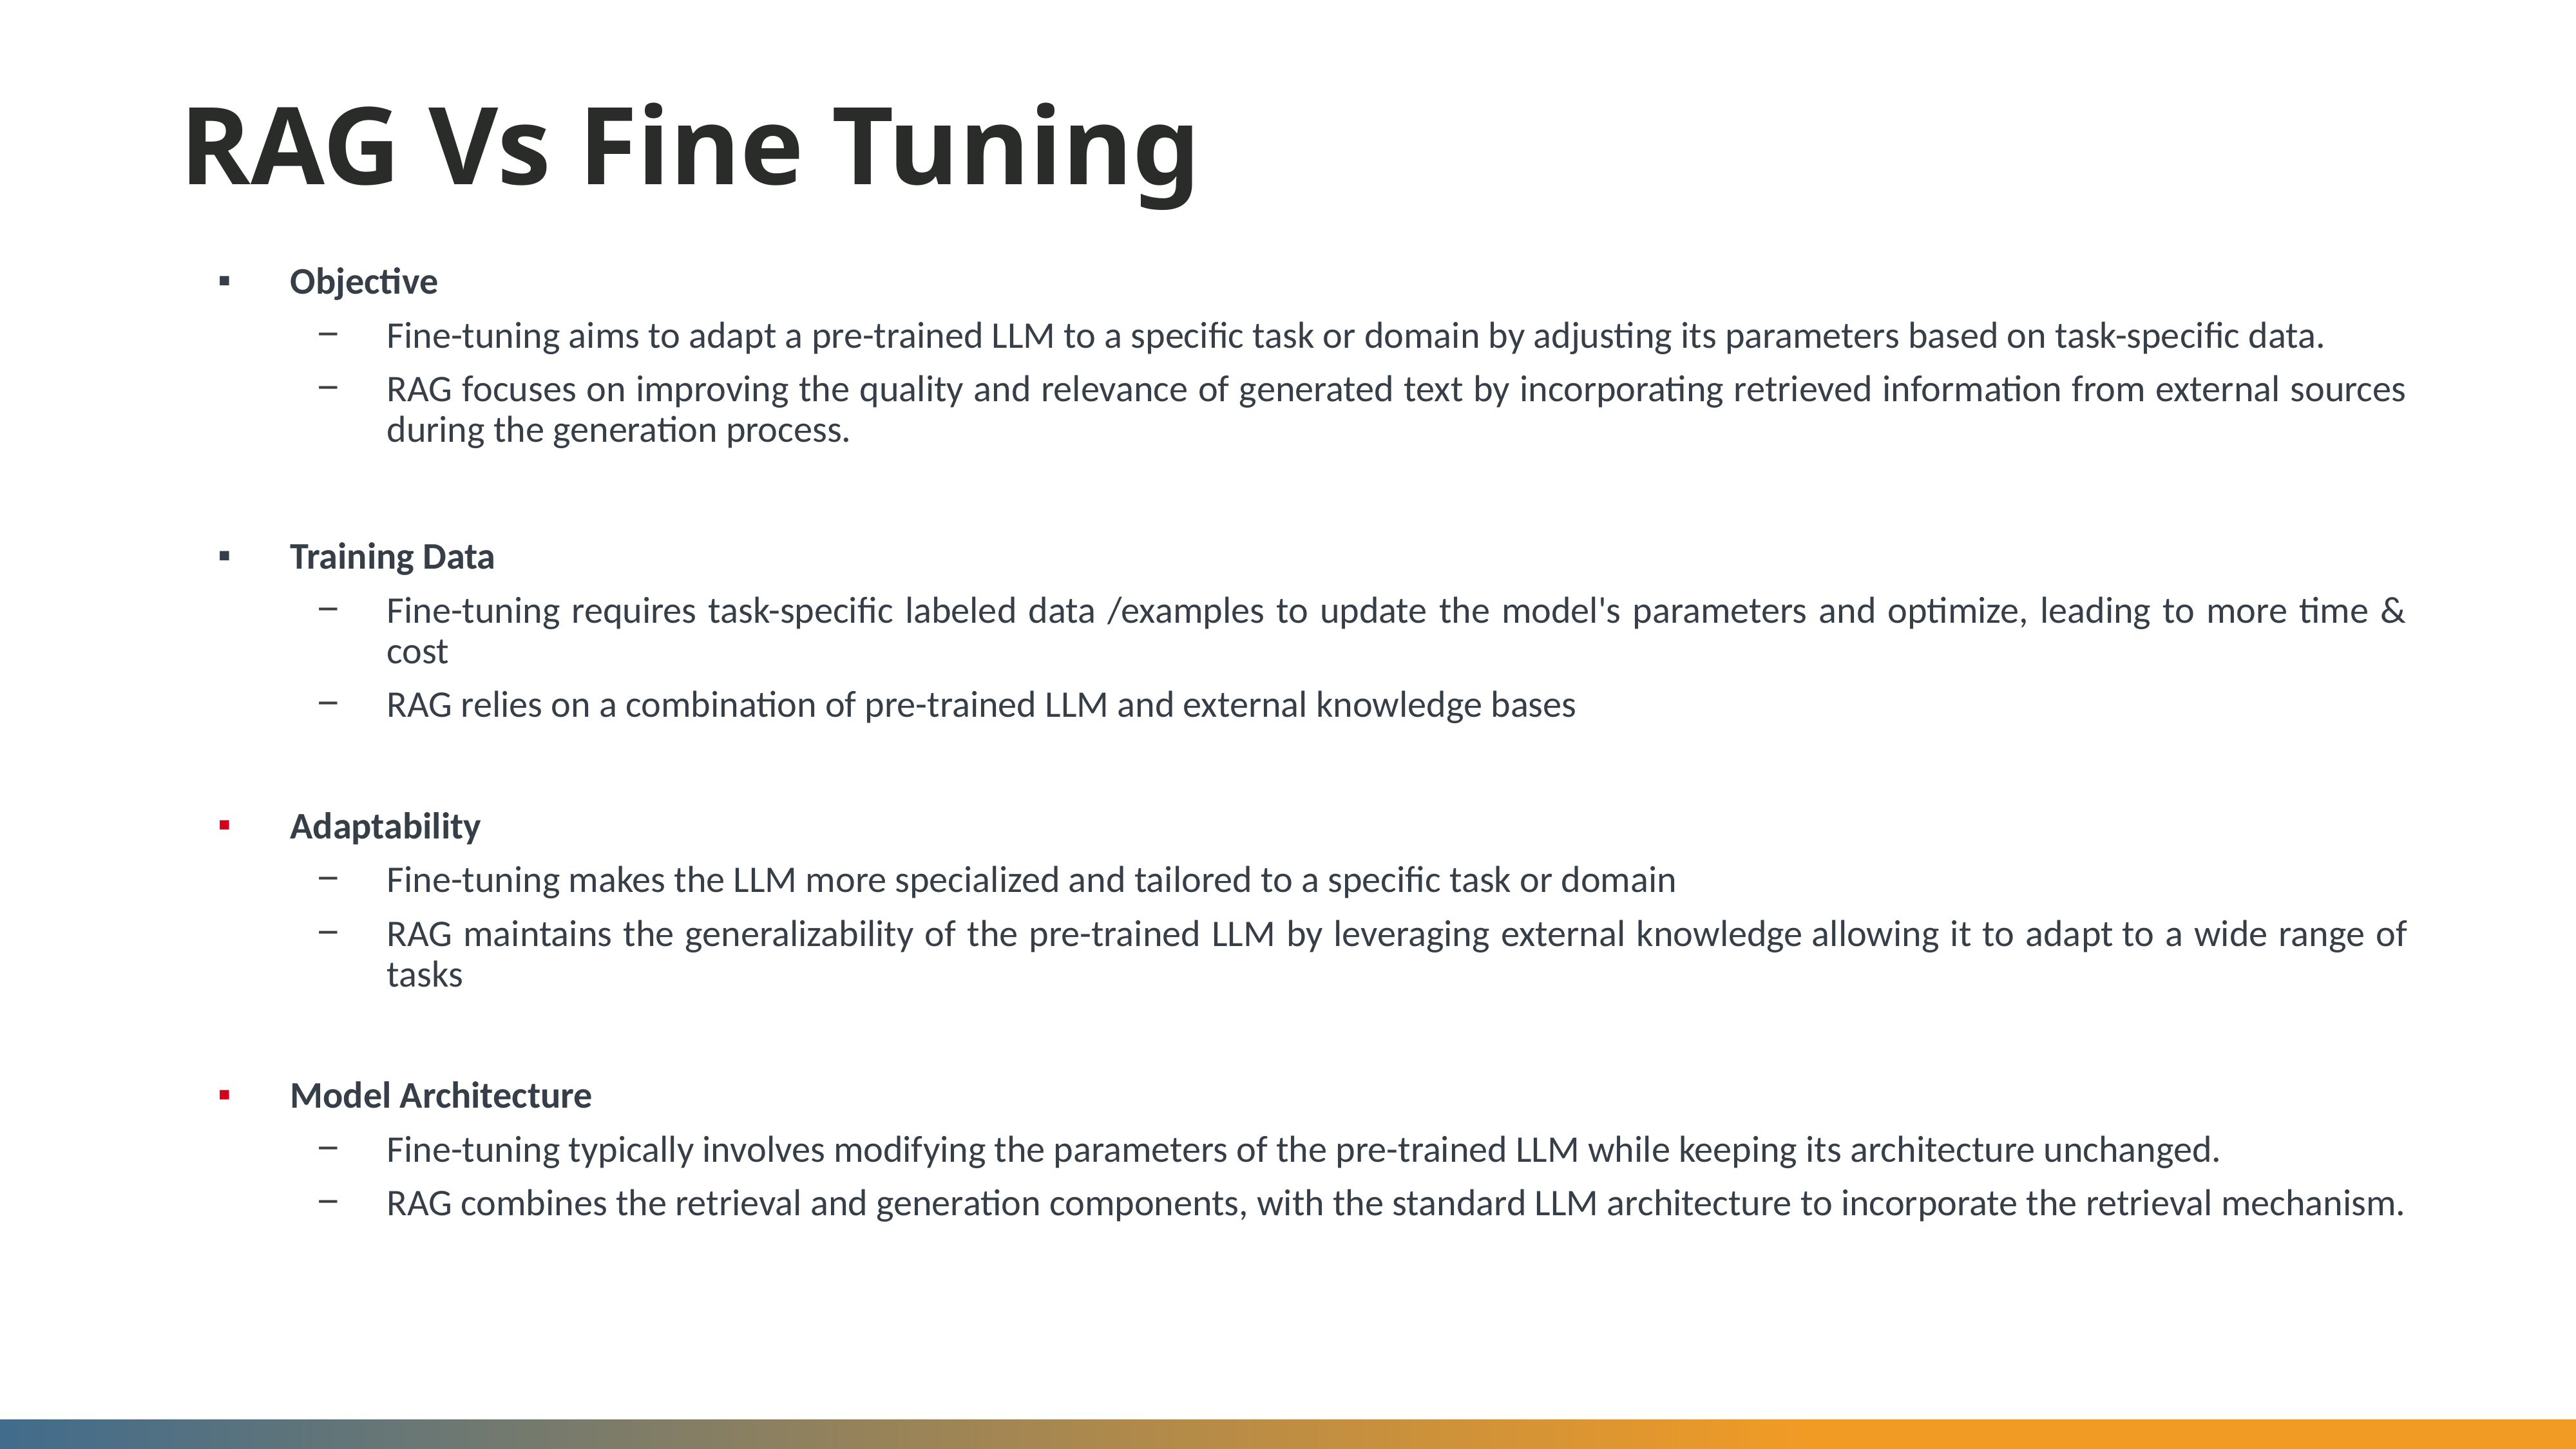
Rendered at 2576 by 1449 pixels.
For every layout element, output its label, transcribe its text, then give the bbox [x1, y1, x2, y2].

list Objective Fine-tuning aims to adapt a pre-trained LLM to a specific task or domain by adjusting its parameters based on task-specific data. RAG focuses on improving the quality and relevance of generated text by incorporating retrieved information from external sources during the generation process. Training Data Fine-tuning requires task-specific labeled data /examples to update the model's parameters and optimize, leading to more time & cost RAG relies on a combination of pre-trained LLM and external knowledge bases Adaptability Fine-tuning makes the LLM more specialized and tailored to a specific task or domain RAG maintains the generalizability of the pre-trained LLM by leveraging external knowledge allowing it to adapt to a wide range of tasks Model Architecture Fine-tuning typically involves modifying the parameters of the pre-trained LLM while keeping its architecture unchanged. RAG combines the retrieval and generation components, with the standard LLM architecture to incorporate the retrieval mechanism. [174, 167, 2427, 1414]
text_box RAG Vs Fine Tuning [84, 72, 2016, 211]
